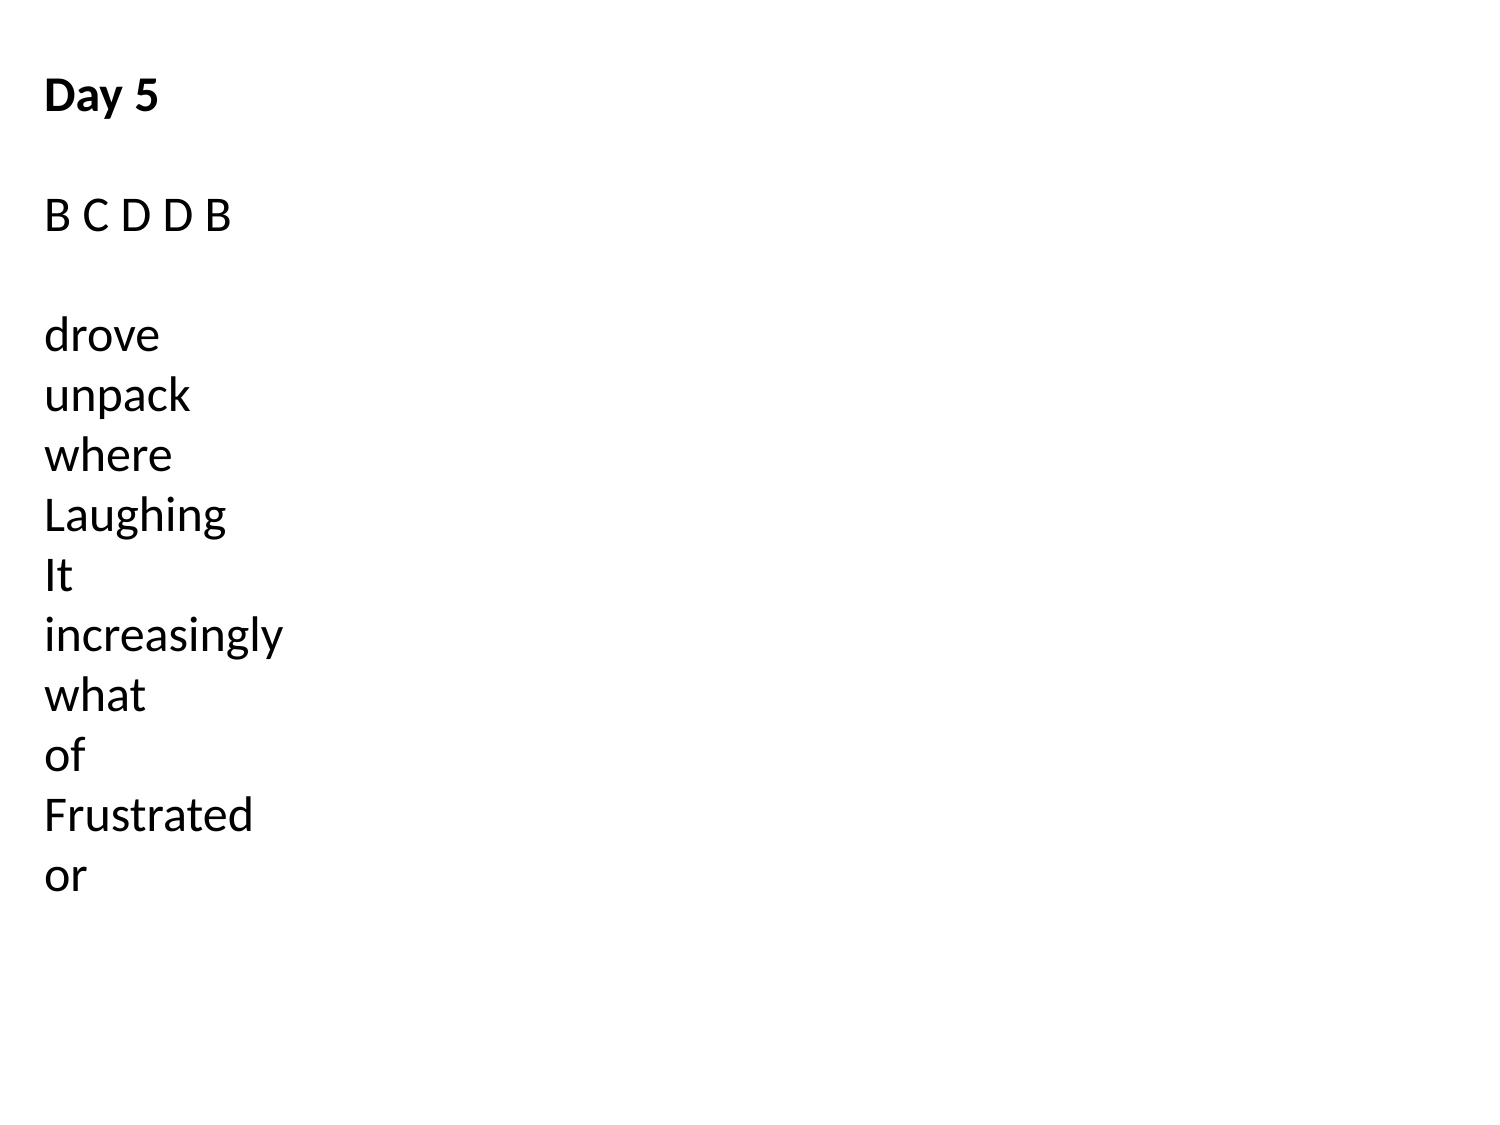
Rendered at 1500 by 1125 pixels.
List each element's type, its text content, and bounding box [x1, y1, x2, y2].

text_box Day 5 B C D D B drove unpack where Laughing It increasingly what of Frustrated or [29, 54, 1459, 910]
